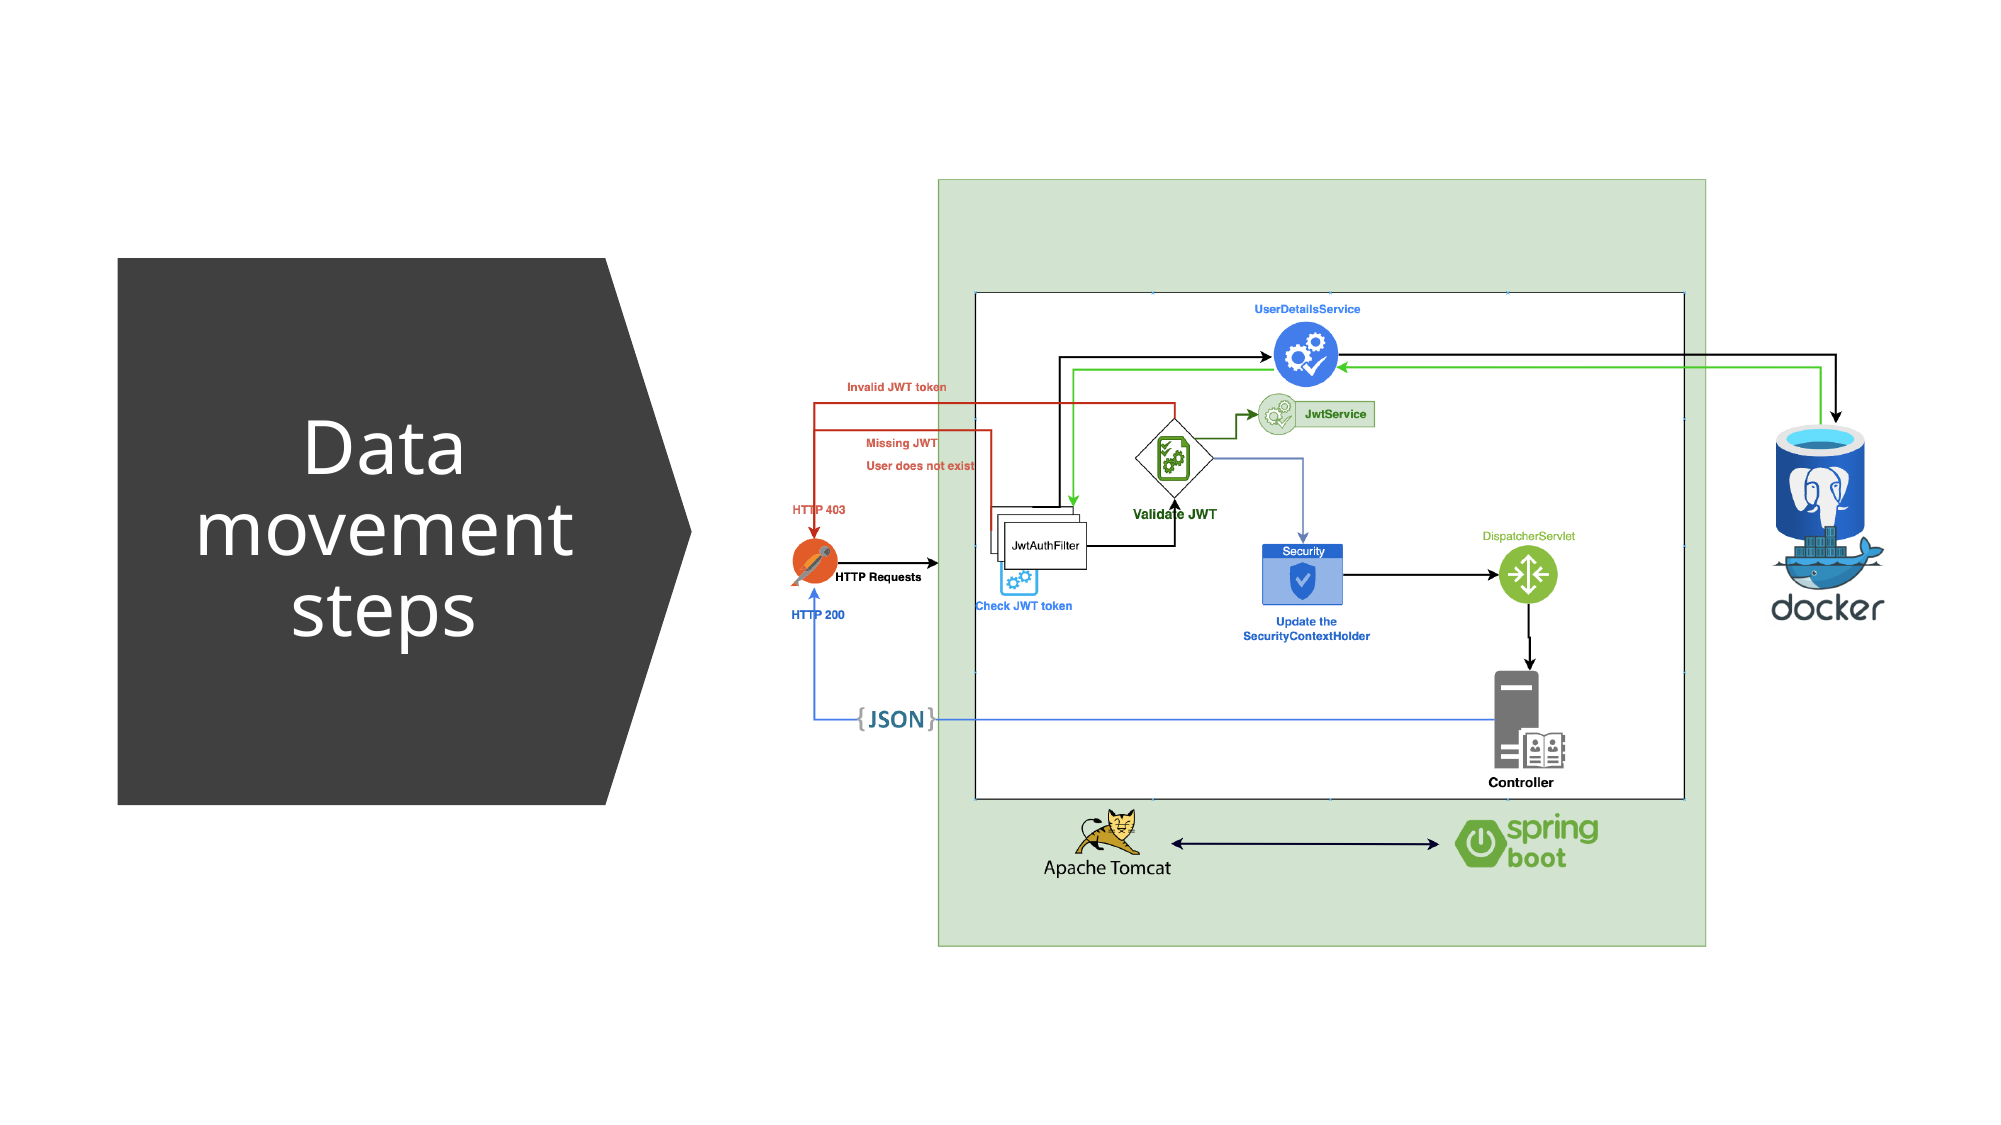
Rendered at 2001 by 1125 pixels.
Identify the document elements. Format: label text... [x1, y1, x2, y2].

text_box [116, 257, 693, 807]
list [783, 174, 1896, 951]
title Data movement steps [168, 322, 601, 741]
